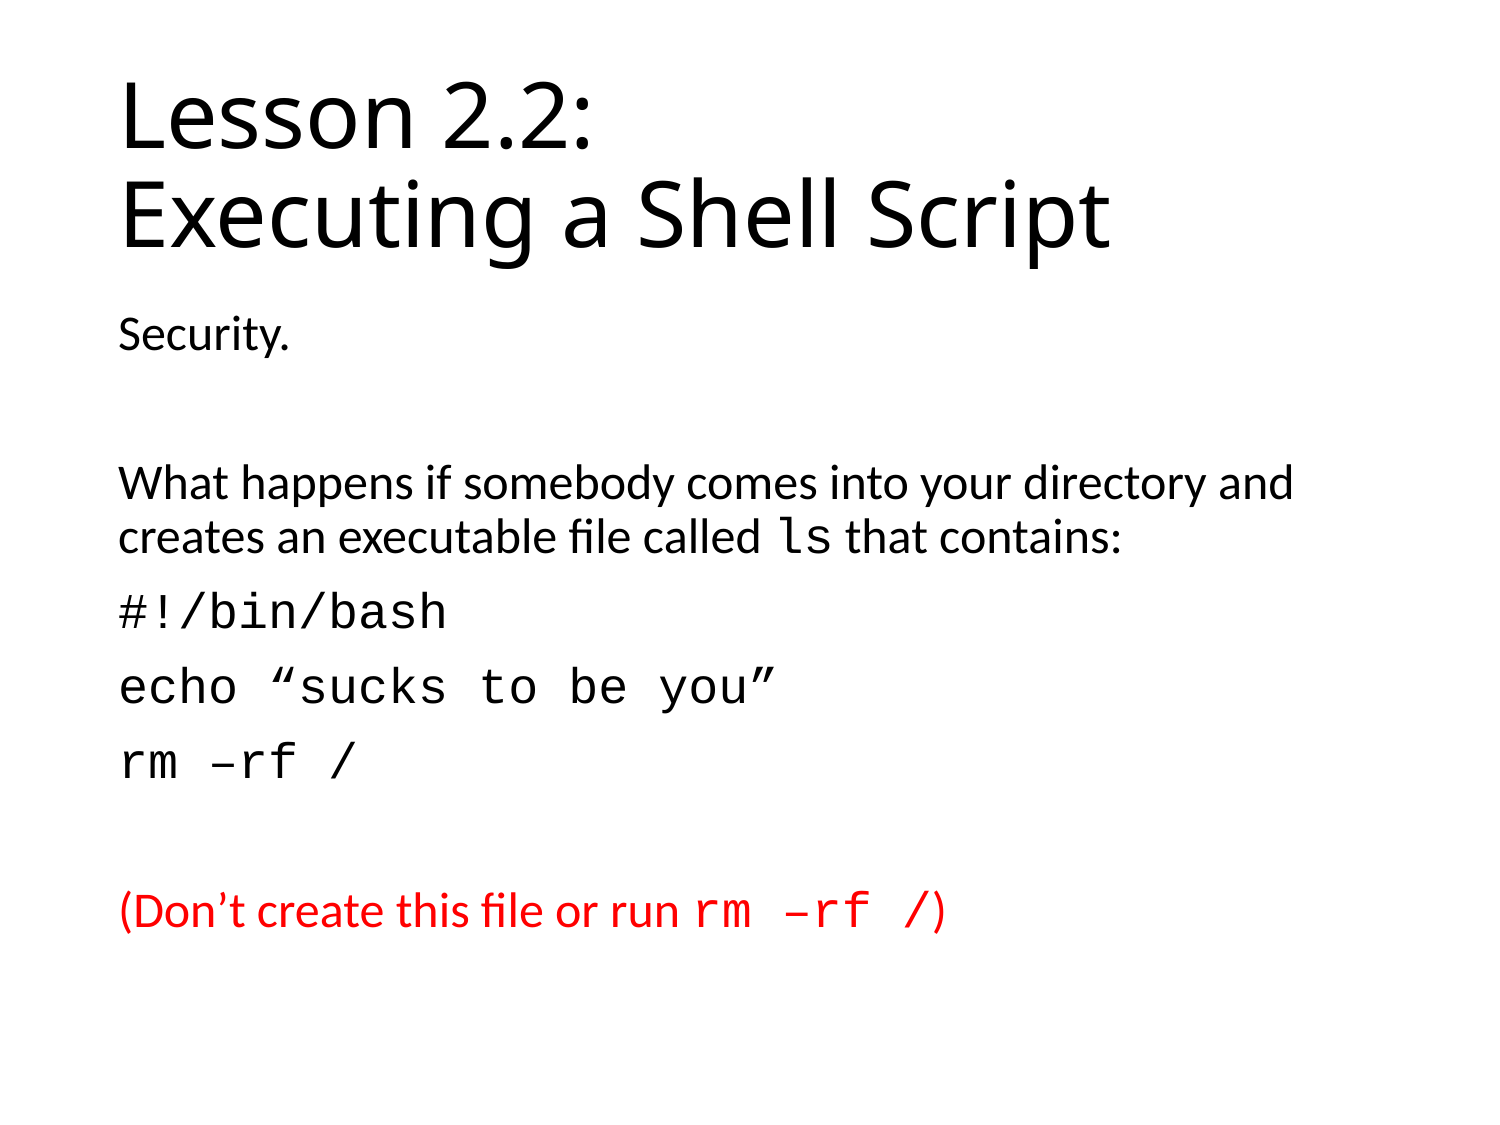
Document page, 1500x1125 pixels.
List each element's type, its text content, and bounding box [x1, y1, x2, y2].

list Security. What happens if somebody comes into your directory and creates an executable file called ls that contains: #!/bin/bash echo “sucks to be you” rm –rf / (Don’t create this file or run rm –rf /) [103, 299, 1397, 1014]
title Lesson 2.2: Executing a Shell Script [103, 59, 1397, 278]
